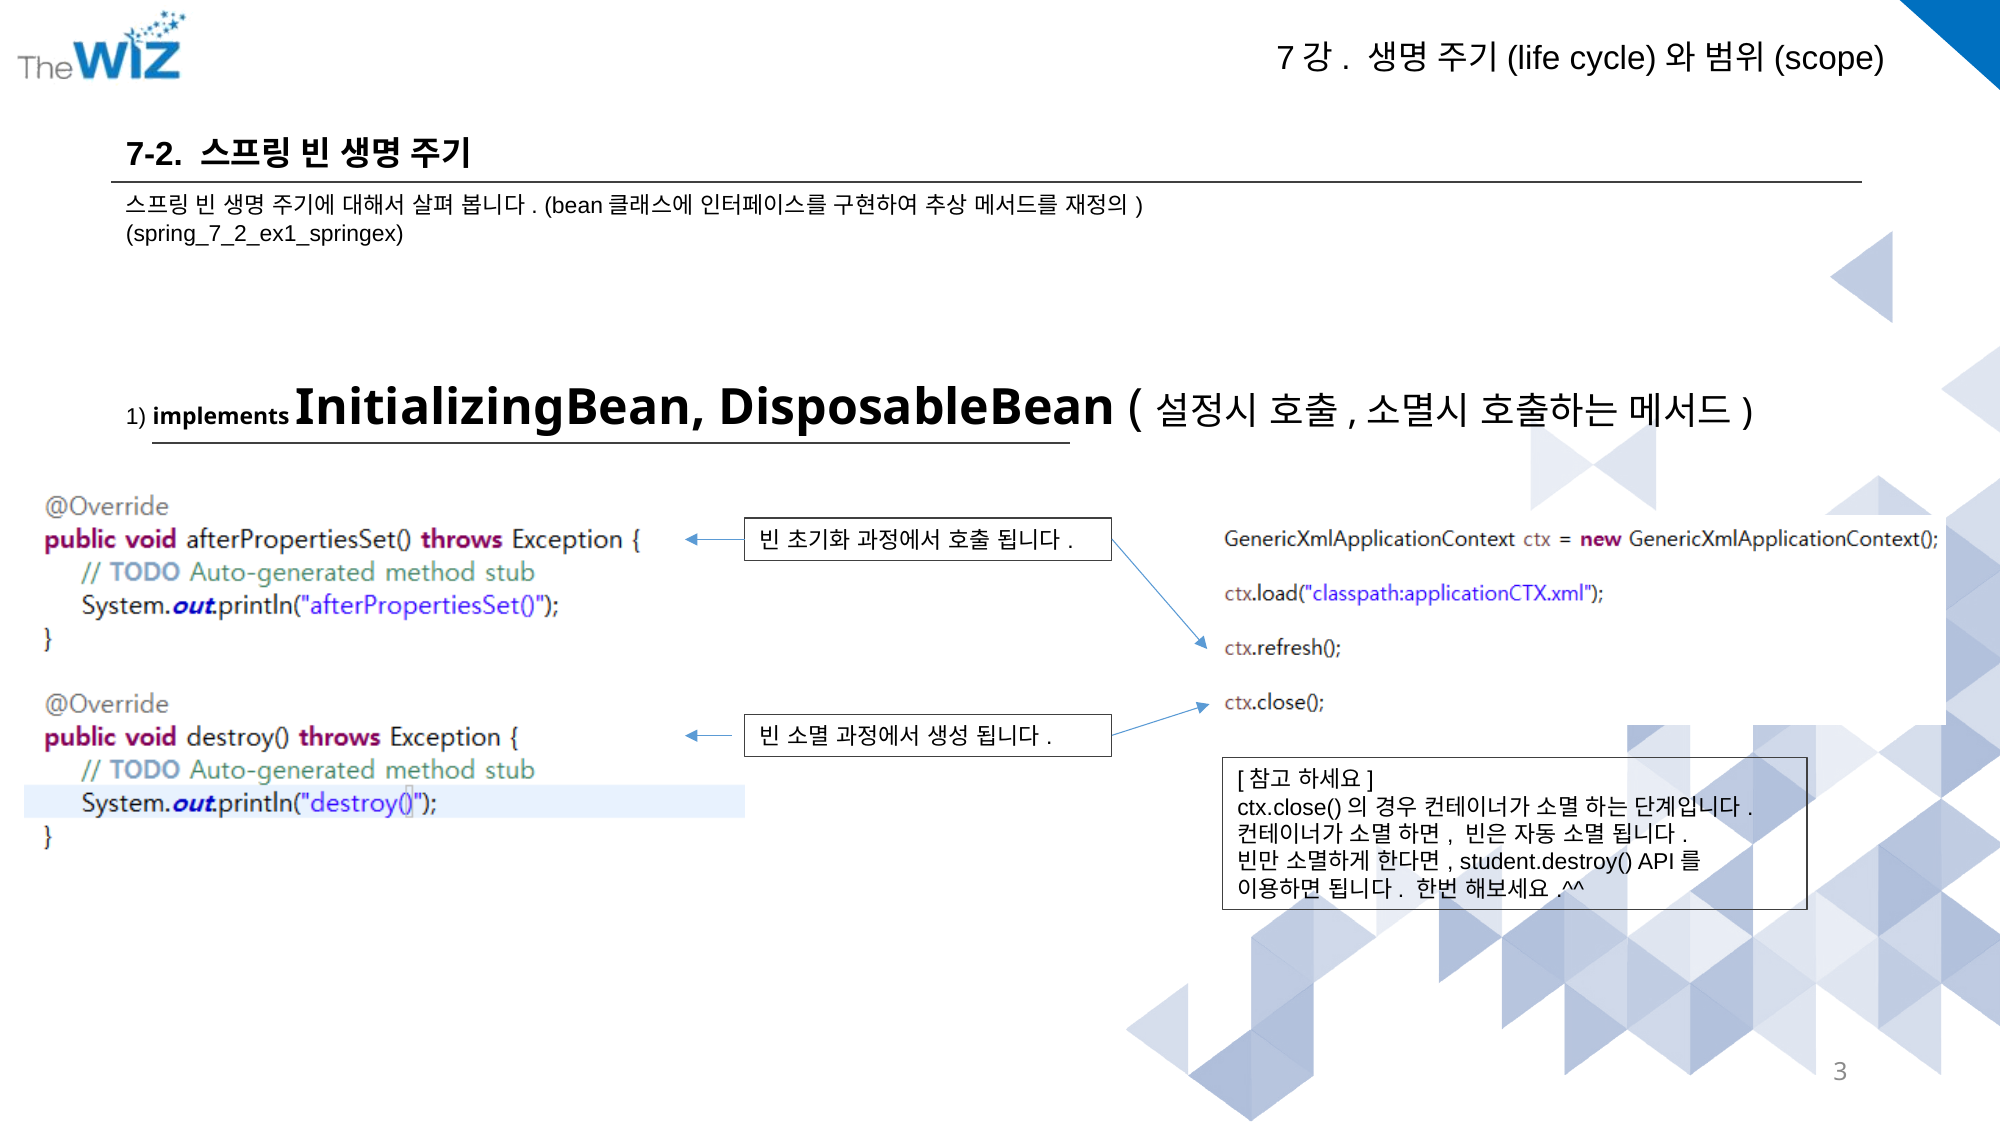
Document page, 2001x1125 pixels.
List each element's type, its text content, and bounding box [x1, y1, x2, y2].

text_box 1) implements InitializingBean, DisposableBean (설정시 호출,소멸시 호출하는 메서드) [111, 366, 1863, 442]
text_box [1111, 703, 1210, 736]
picture [0, 0, 215, 90]
text_box 빈 초기화 과정에서 호출 됩니다. [745, 517, 1112, 561]
slide_number 3 [1412, 1042, 1863, 1103]
text_box 빈 소멸 과정에서 생성 됩니다. [745, 714, 1112, 757]
text_box [참고 하세요] ctx.close()의 경우 컨테이너가 소멸 하는 단계입니다. 컨테이너가 소멸 하면, 빈은 자동 소멸 됩니다. 빈만 소멸하게 한다면, student.destroy() API를 이용하면 됩니다. 한번 해보세요.^^ [1222, 757, 1807, 910]
picture [1222, 515, 1946, 725]
text_box 스프링 빈 생명 주기에 대해서 살펴 봅니다. (bean클래스에 인터페이스를 구현하여 추상 메서드를 재정의) (spring_7_2_ex1_springex) [111, 183, 1863, 253]
picture [24, 476, 745, 884]
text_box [1111, 539, 1208, 649]
text_box 7-2. 스프링 빈 생명 주기 [111, 124, 1863, 180]
